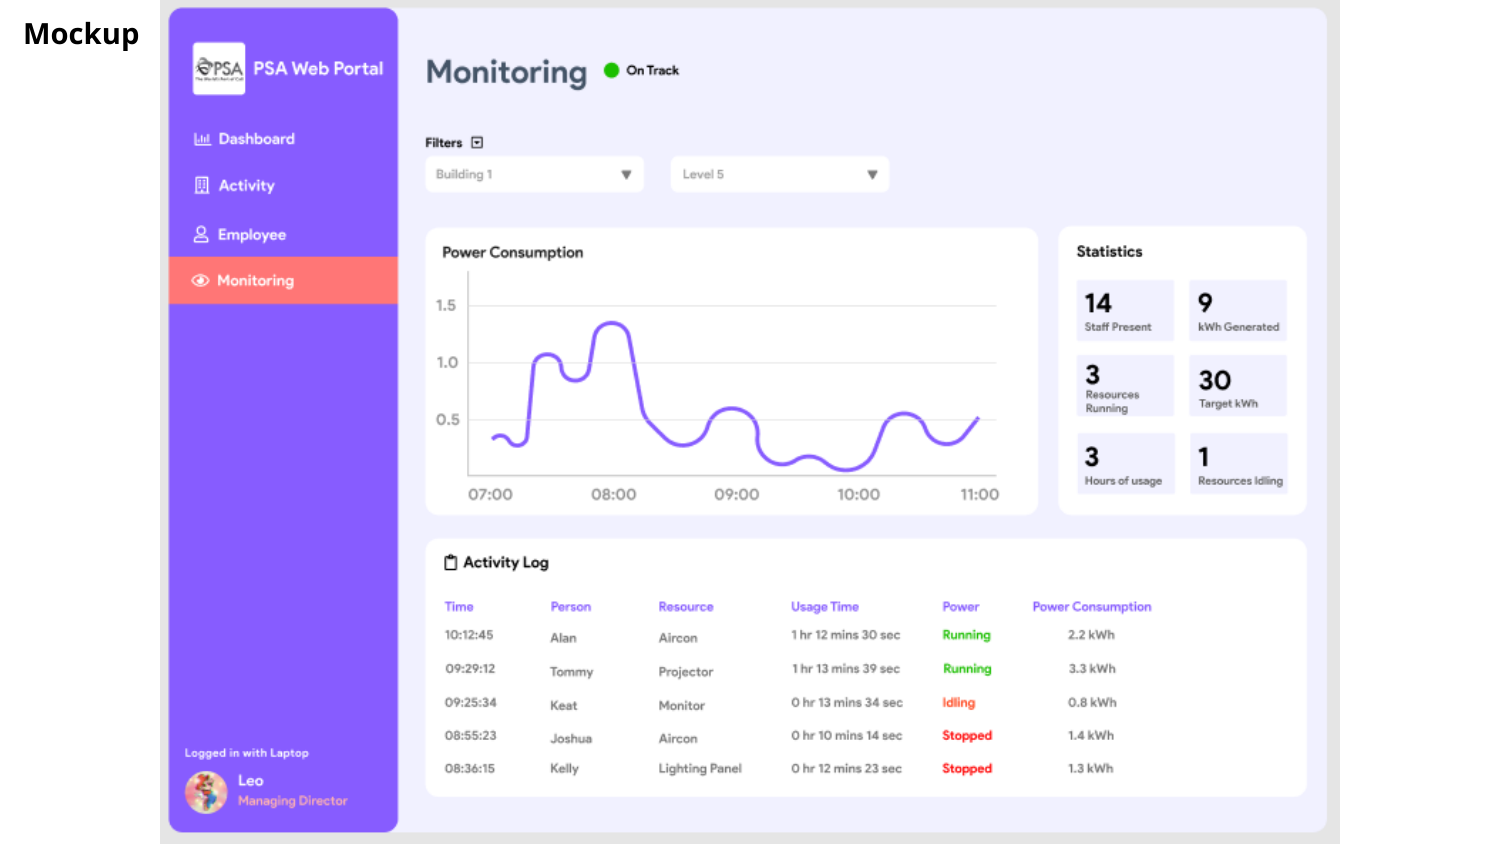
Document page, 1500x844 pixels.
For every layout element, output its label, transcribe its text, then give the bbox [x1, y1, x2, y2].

picture [159, 0, 1340, 844]
text_box Mockup [0, 0, 157, 65]
